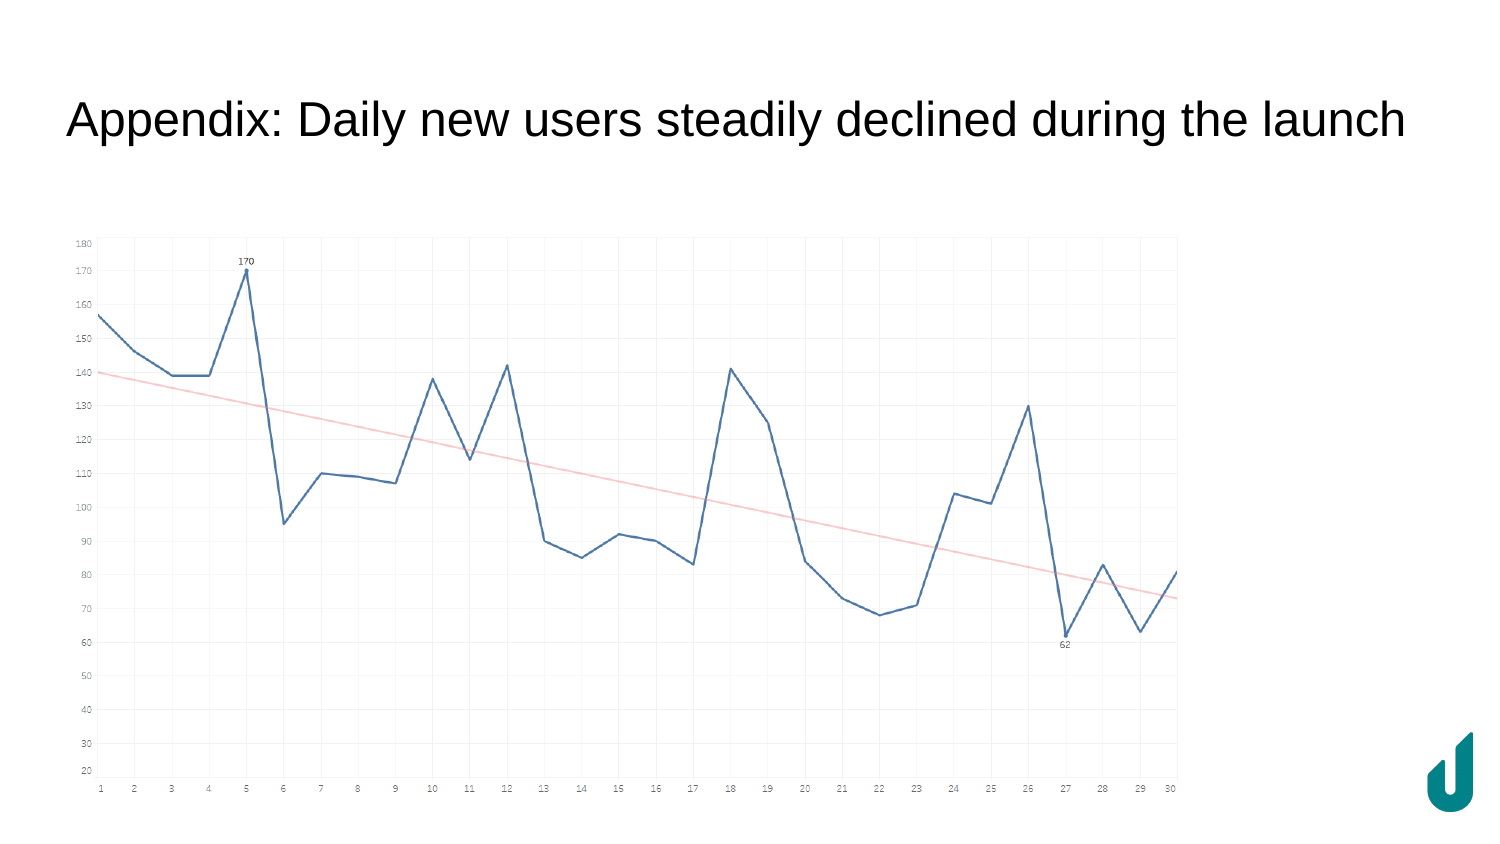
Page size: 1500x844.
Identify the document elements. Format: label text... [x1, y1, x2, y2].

picture [72, 230, 1183, 801]
picture [1428, 733, 1473, 812]
title Appendix: Daily new users steadily declined during the launch [51, 72, 1449, 167]
